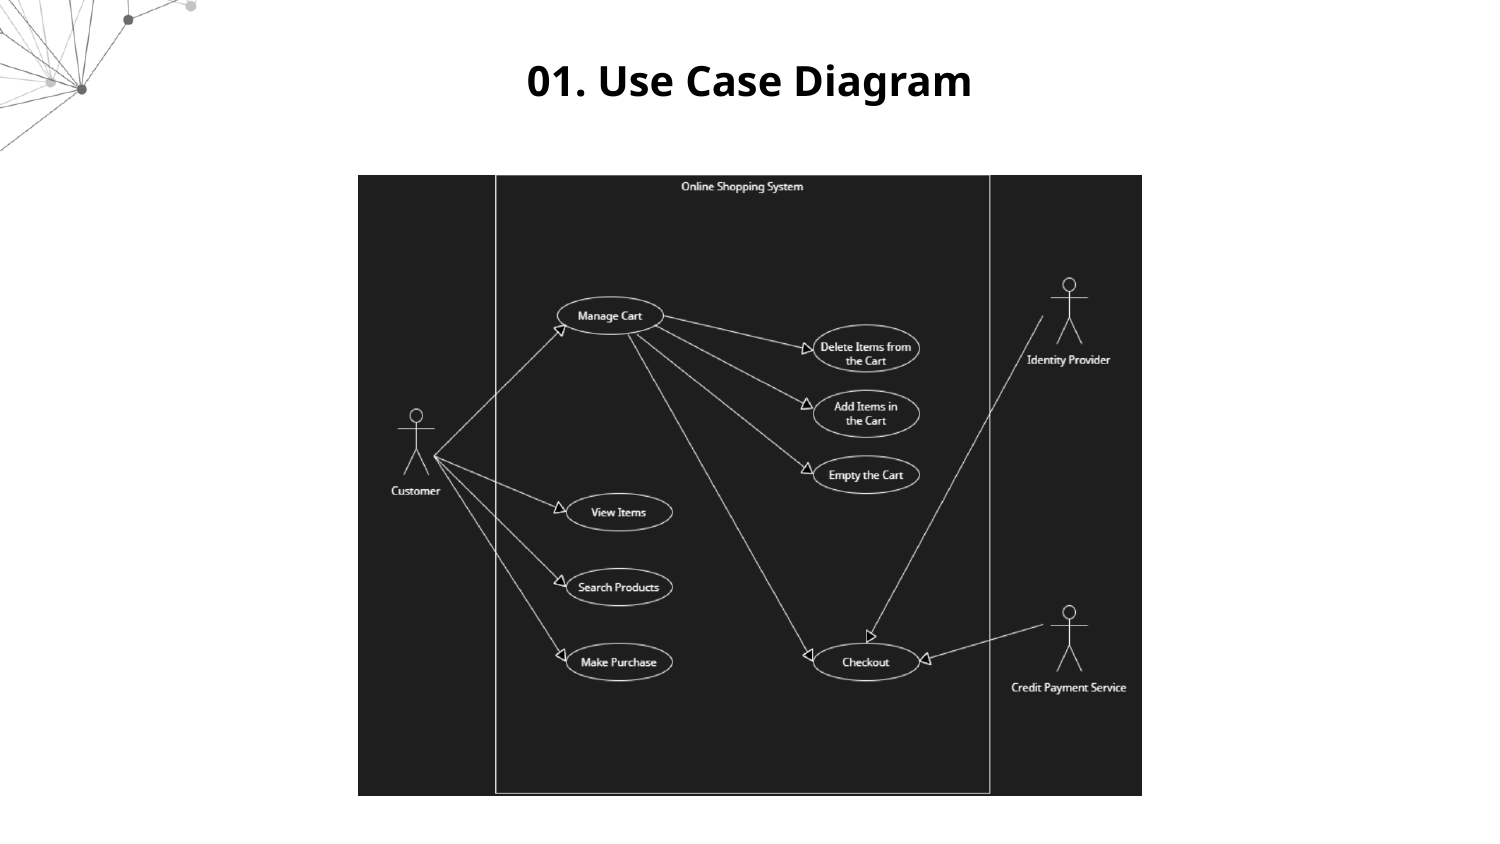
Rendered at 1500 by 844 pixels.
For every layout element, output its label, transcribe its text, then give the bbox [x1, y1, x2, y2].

picture [0, 0, 1500, 844]
text_box 01. Use Case Diagram [495, 48, 1005, 112]
